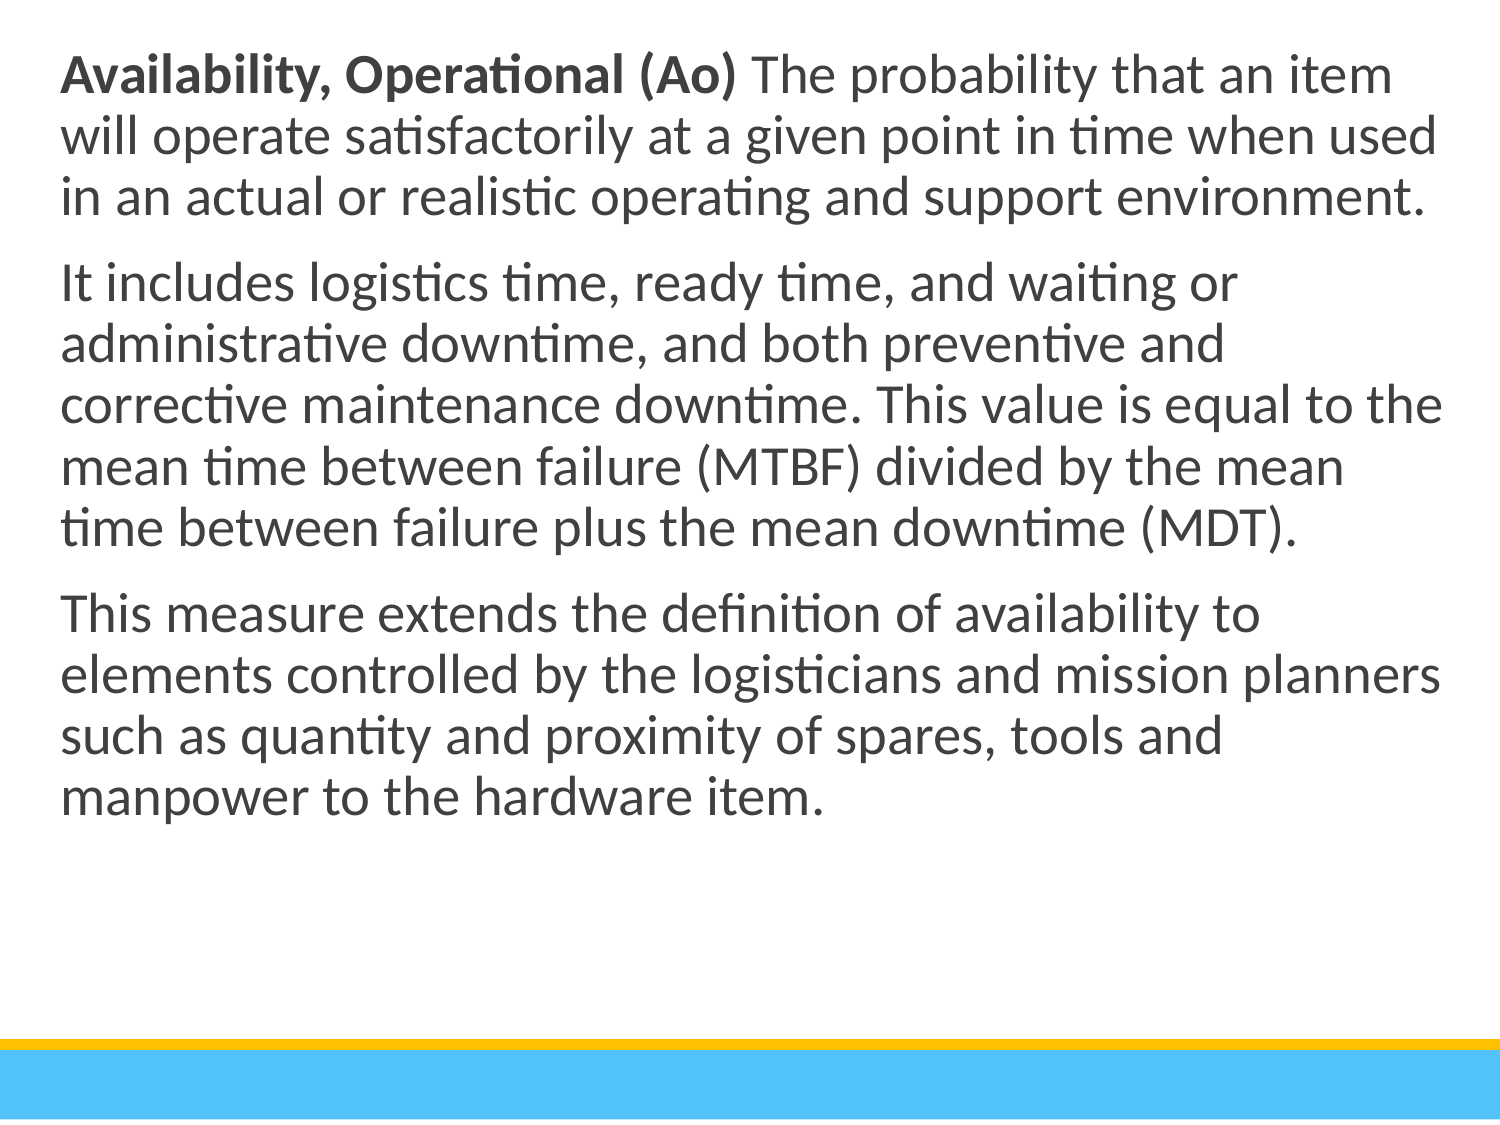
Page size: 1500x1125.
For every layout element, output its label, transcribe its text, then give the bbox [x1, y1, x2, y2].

list Availability, Operational (Ao) The probability that an item will operate satisfactorily at a given point in time when used in an actual or realistic operating and support environment. It includes logistics time, ready time, and waiting or administrative downtime, and both preventive and corrective maintenance downtime. This value is equal to the mean time between failure (MTBF) divided by the mean time between failure plus the mean downtime (MDT). This measure extends the definition of availability to elements controlled by the logisticians and mission planners such as quantity and proximity of spares, tools and manpower to the hardware item. [46, 36, 1453, 953]
